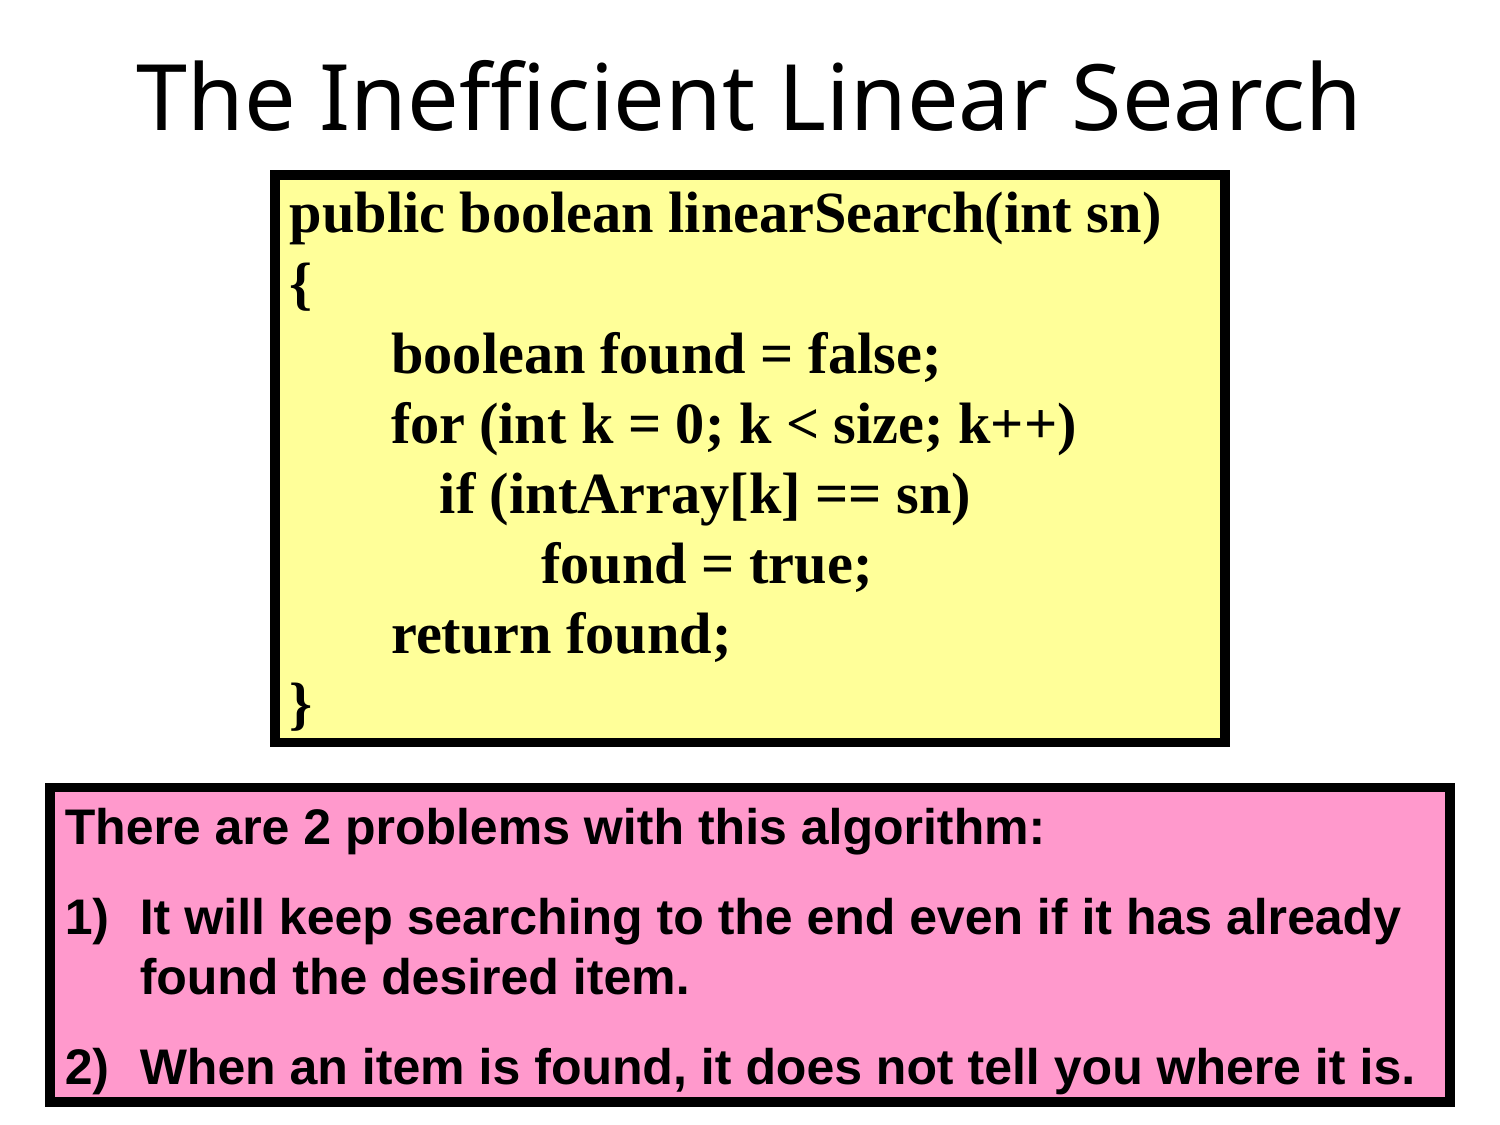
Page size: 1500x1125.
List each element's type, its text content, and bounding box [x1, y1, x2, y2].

text_box public boolean linearSearch(int sn) { boolean found = false; for (int k = 0; k < size; k++) if (intArray[k] == sn) found = true; return found; } [275, 174, 1225, 743]
title The Inefficient Linear Search [0, 24, 1500, 163]
text_box There are 2 problems with this algorithm: It will keep searching to the end even if it has already found the desired item. 2) When an item is found, it does not tell you where it is. [50, 787, 1450, 1103]
